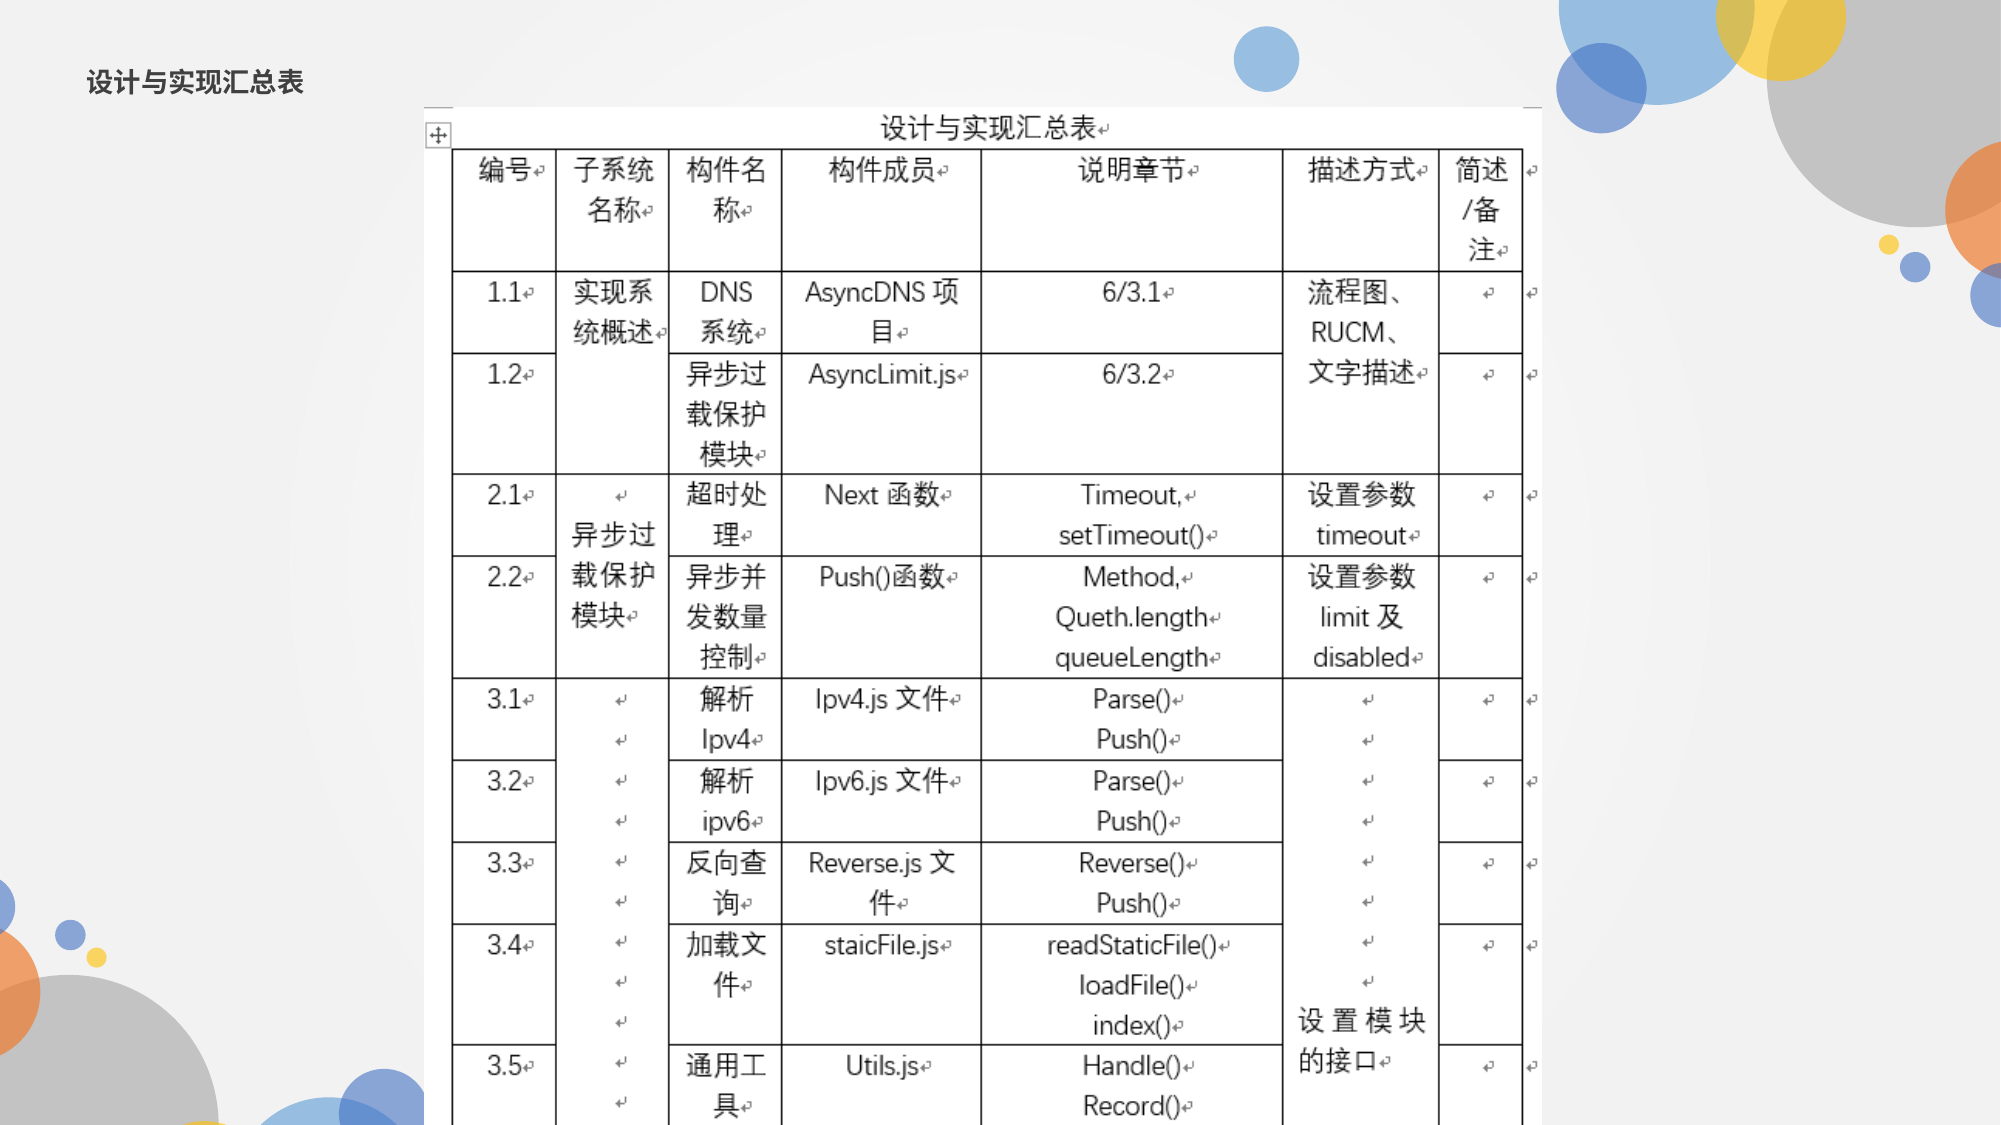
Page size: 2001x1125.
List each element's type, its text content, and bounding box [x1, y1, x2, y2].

list 设计与实现汇总表 [71, 41, 630, 108]
picture [424, 107, 1542, 1125]
